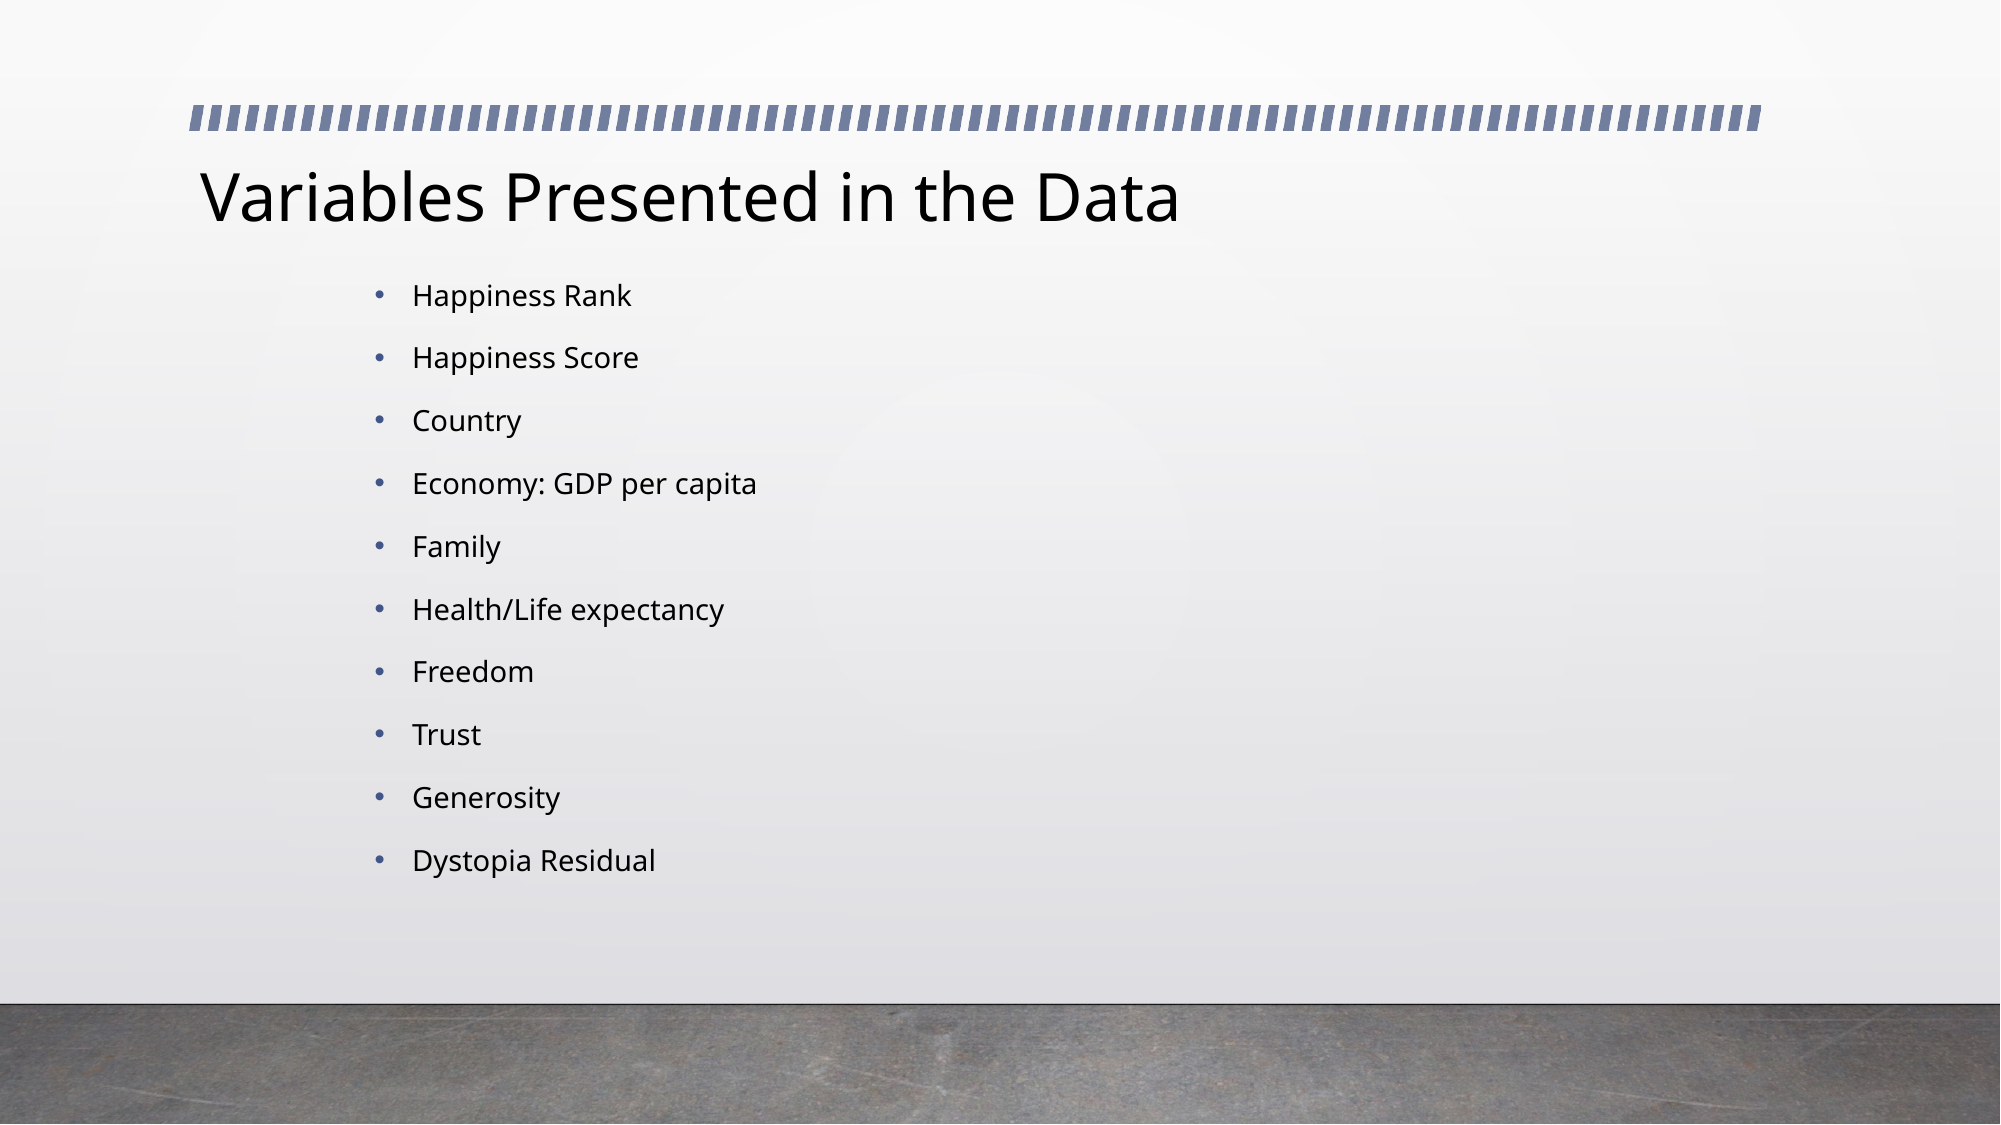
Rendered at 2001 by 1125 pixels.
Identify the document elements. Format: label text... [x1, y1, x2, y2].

picture [0, 1004, 2000, 1124]
list Happiness Rank Happiness Score Country Economy: GDP per capita Family Health/Life expectancy Freedom Trust Generosity Dystopia Residual [359, 262, 1587, 994]
title Variables Presented in the Data [185, 156, 1761, 329]
